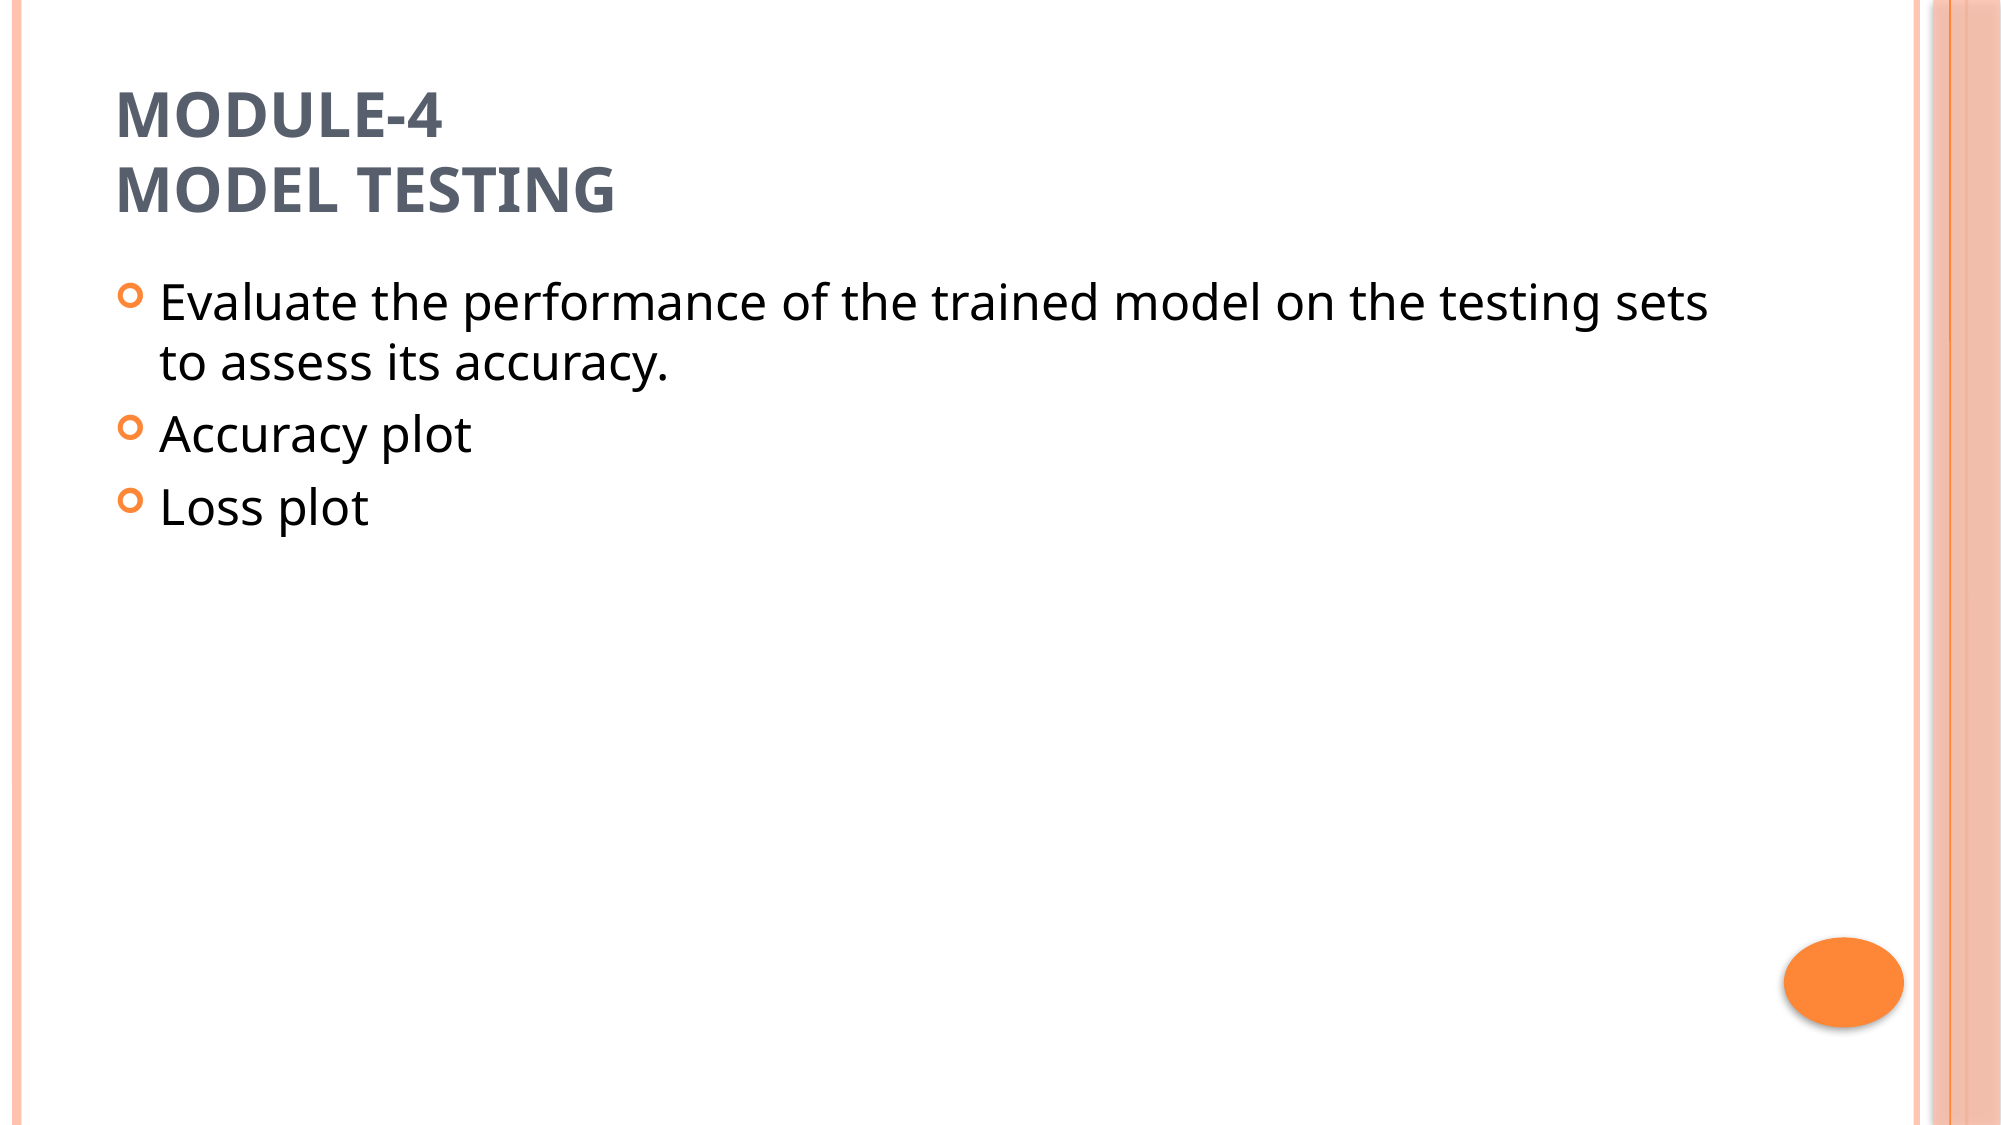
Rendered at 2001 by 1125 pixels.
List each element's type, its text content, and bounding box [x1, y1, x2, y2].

title Module-4 MODEL TESTING [99, 45, 1734, 233]
list Evaluate the performance of the trained model on the testing sets to assess its accuracy. Accuracy plot Loss plot [99, 262, 1734, 1062]
